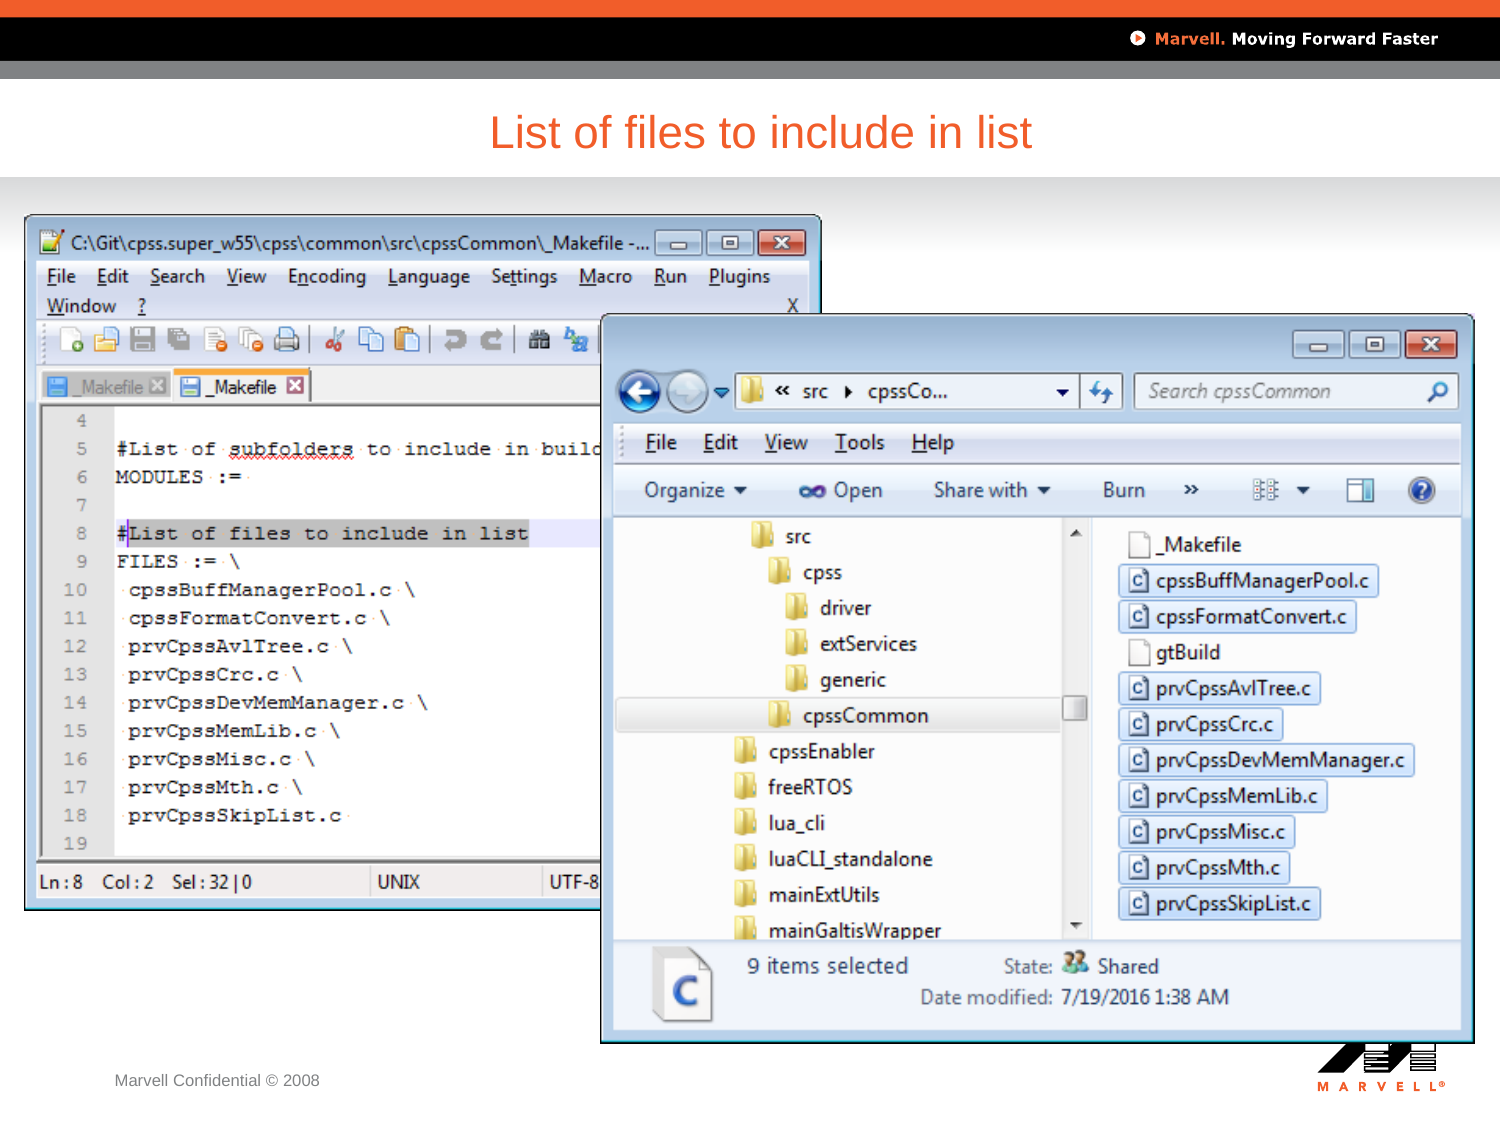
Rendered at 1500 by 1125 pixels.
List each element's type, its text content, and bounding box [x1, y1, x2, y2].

picture [24, 214, 1476, 1044]
title List of files to include in list [112, 95, 1425, 171]
